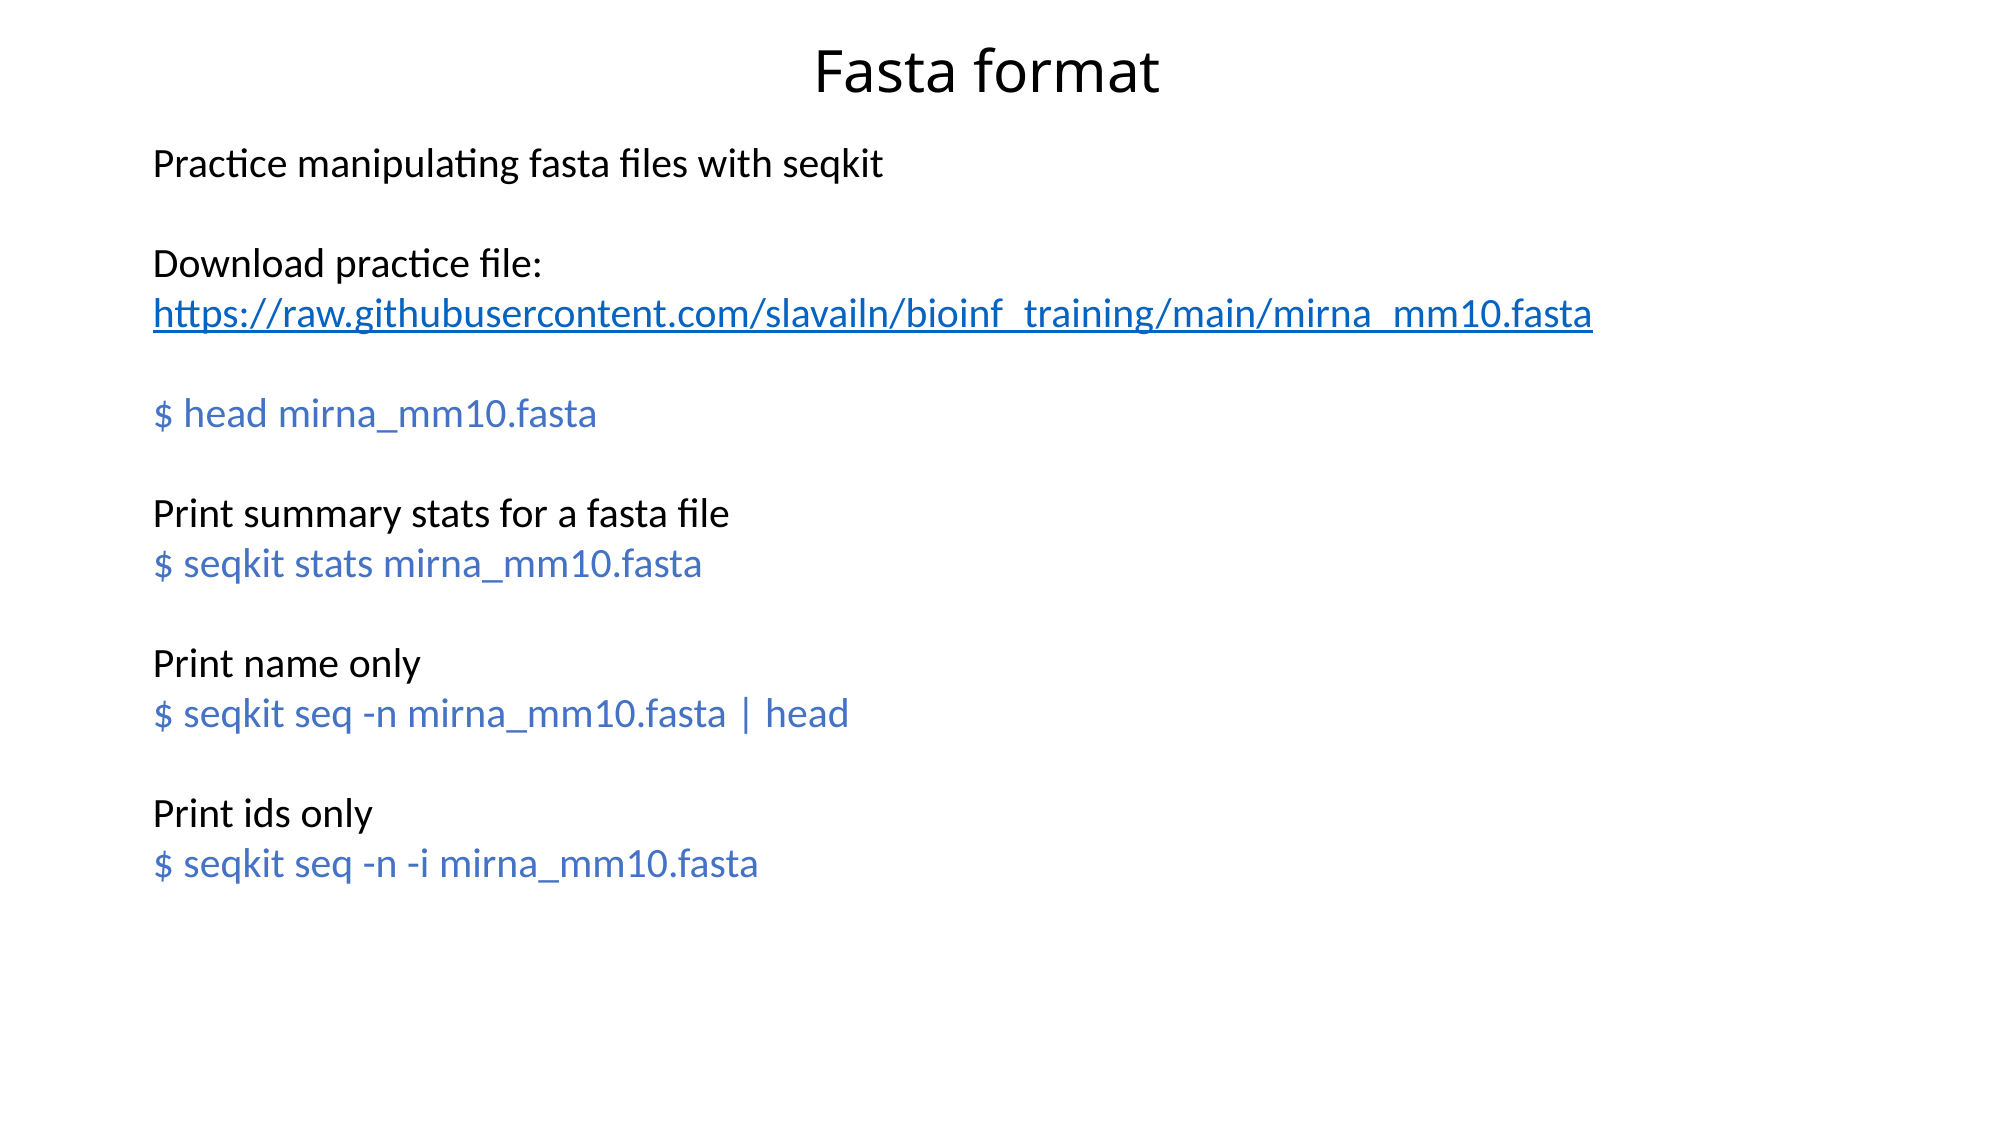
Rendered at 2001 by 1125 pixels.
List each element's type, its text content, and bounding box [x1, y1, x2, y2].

text_box Fasta format [798, 26, 1176, 112]
text_box Practice manipulating fasta files with seqkit Download practice file: https://raw.githubusercontent.com/slavailn/bioinf_training/main/mirna_mm10.fasta $ head mirna_mm10.fasta Print summary stats for a fasta file $ seqkit stats mirna_mm10.fasta Print name only $ seqkit seq -n mirna_mm10.fasta | head Print ids only $ seqkit seq -n -i mirna_mm10.fasta [138, 128, 1807, 994]
